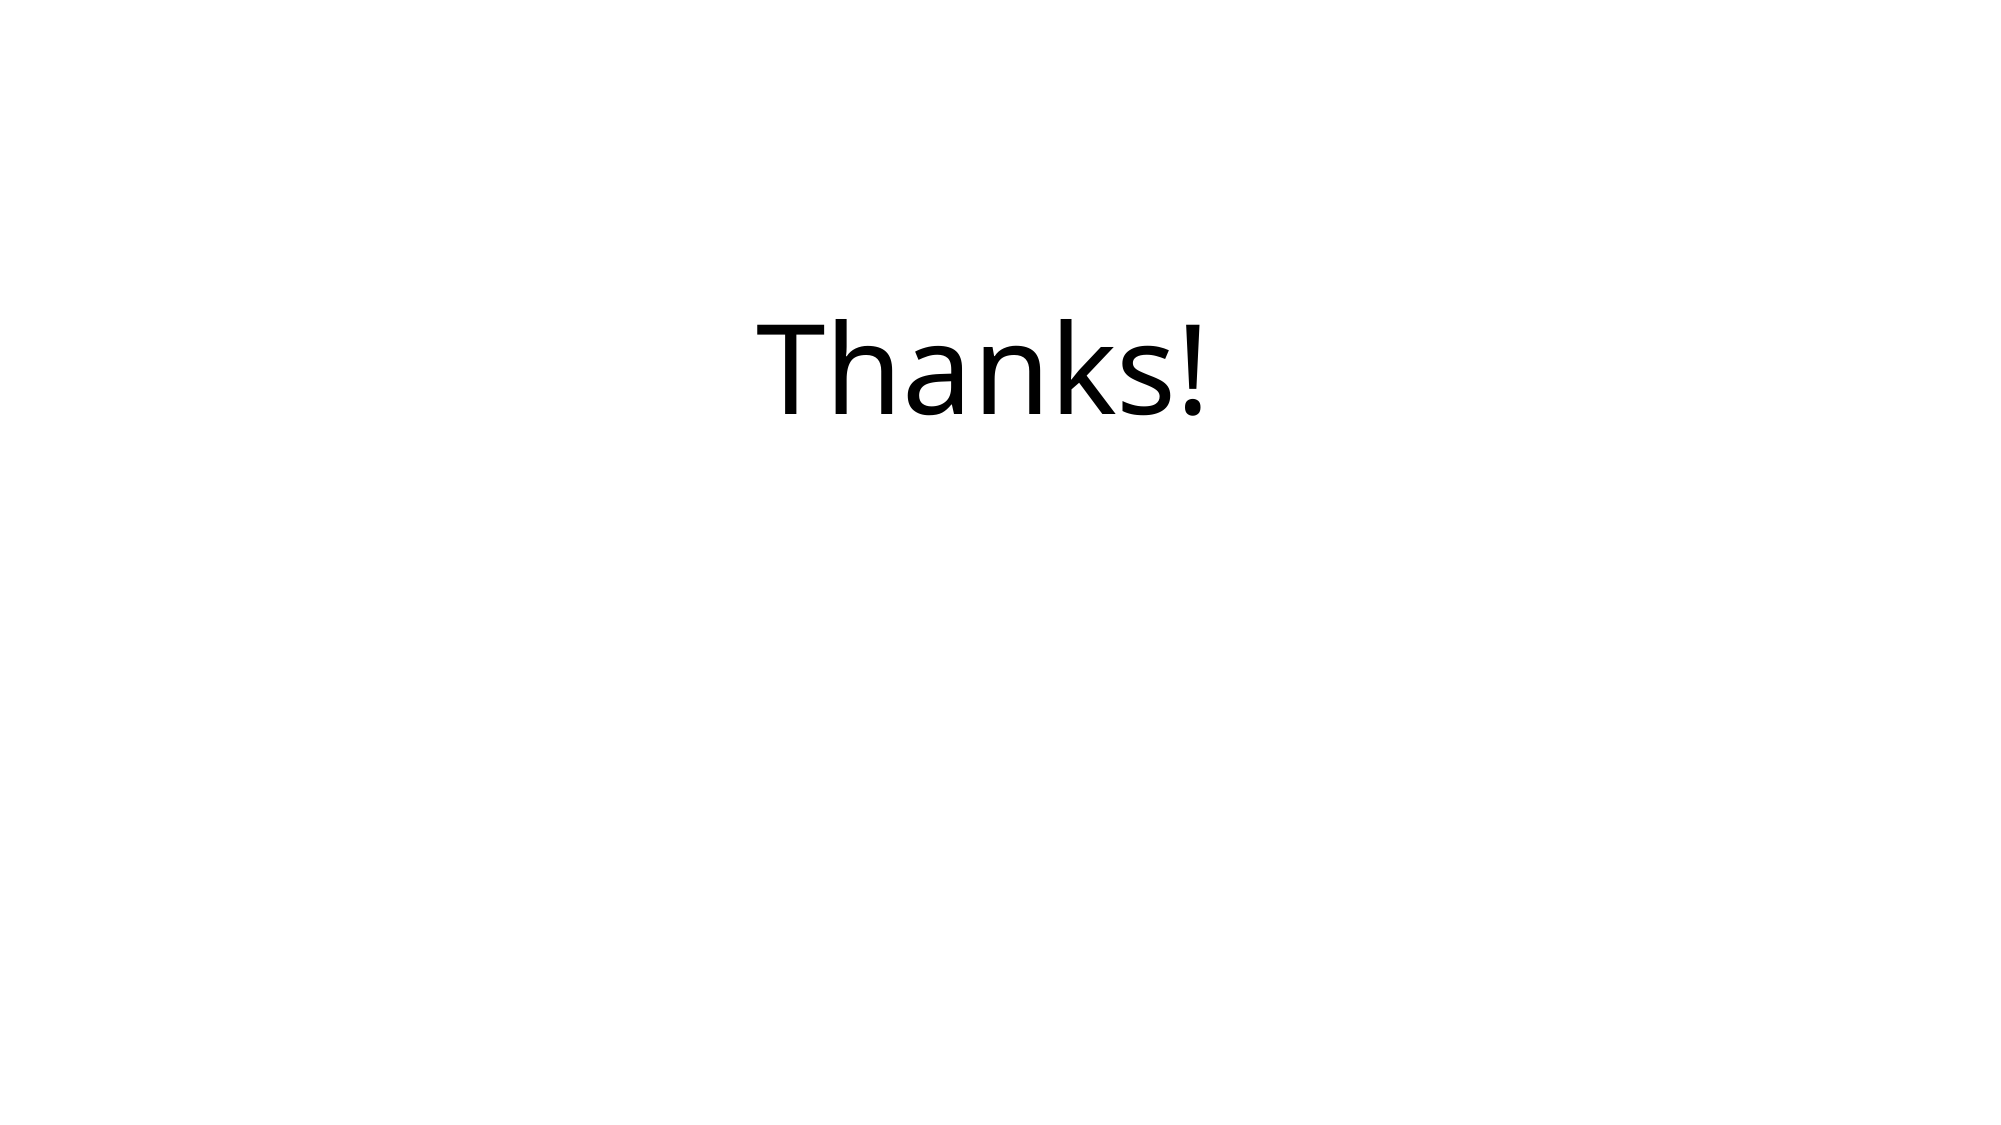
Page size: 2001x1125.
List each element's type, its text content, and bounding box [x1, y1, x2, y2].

list Thanks! [137, 299, 1863, 1014]
